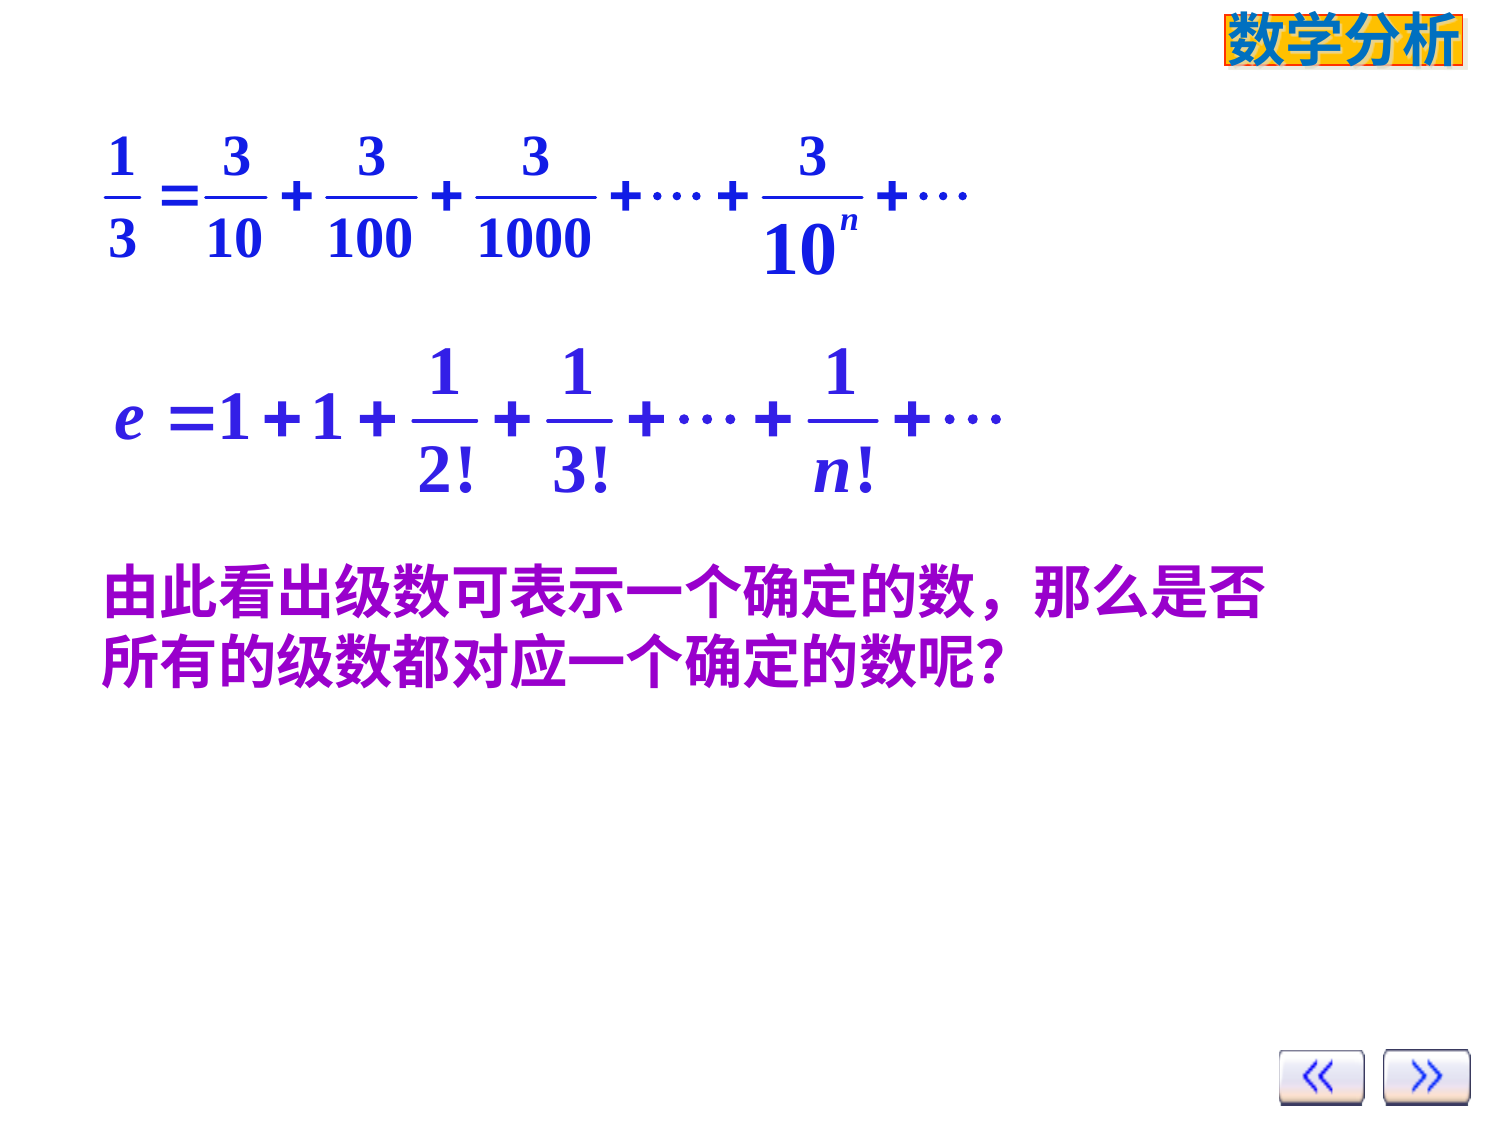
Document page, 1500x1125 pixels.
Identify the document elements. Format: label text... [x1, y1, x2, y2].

text_box 由此看出级数可表示一个确定的数，那么是否所有的级数都对应一个确定的数呢？ [86, 547, 1294, 703]
picture [1279, 1050, 1365, 1106]
picture [1383, 1049, 1471, 1106]
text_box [40, 334, 1011, 499]
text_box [40, 125, 975, 282]
